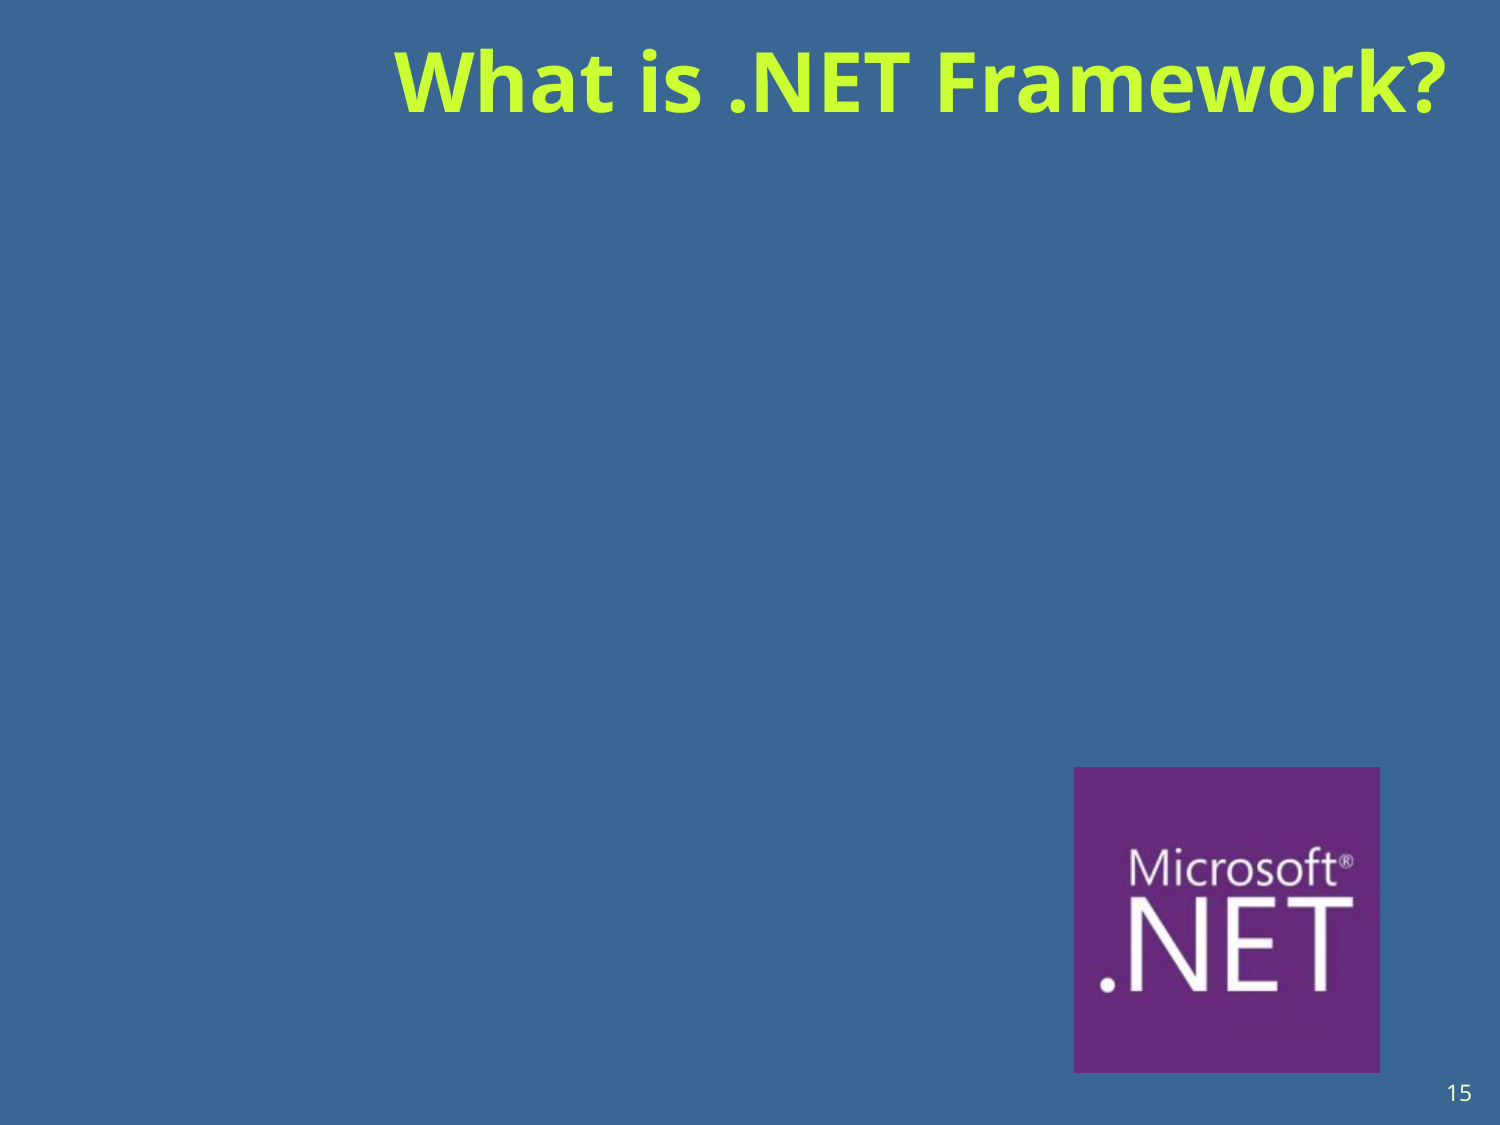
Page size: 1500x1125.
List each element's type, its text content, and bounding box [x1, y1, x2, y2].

picture [1074, 767, 1380, 1073]
title What is .NET Framework? [300, 12, 1463, 163]
slide_number 15 [1412, 1074, 1488, 1113]
